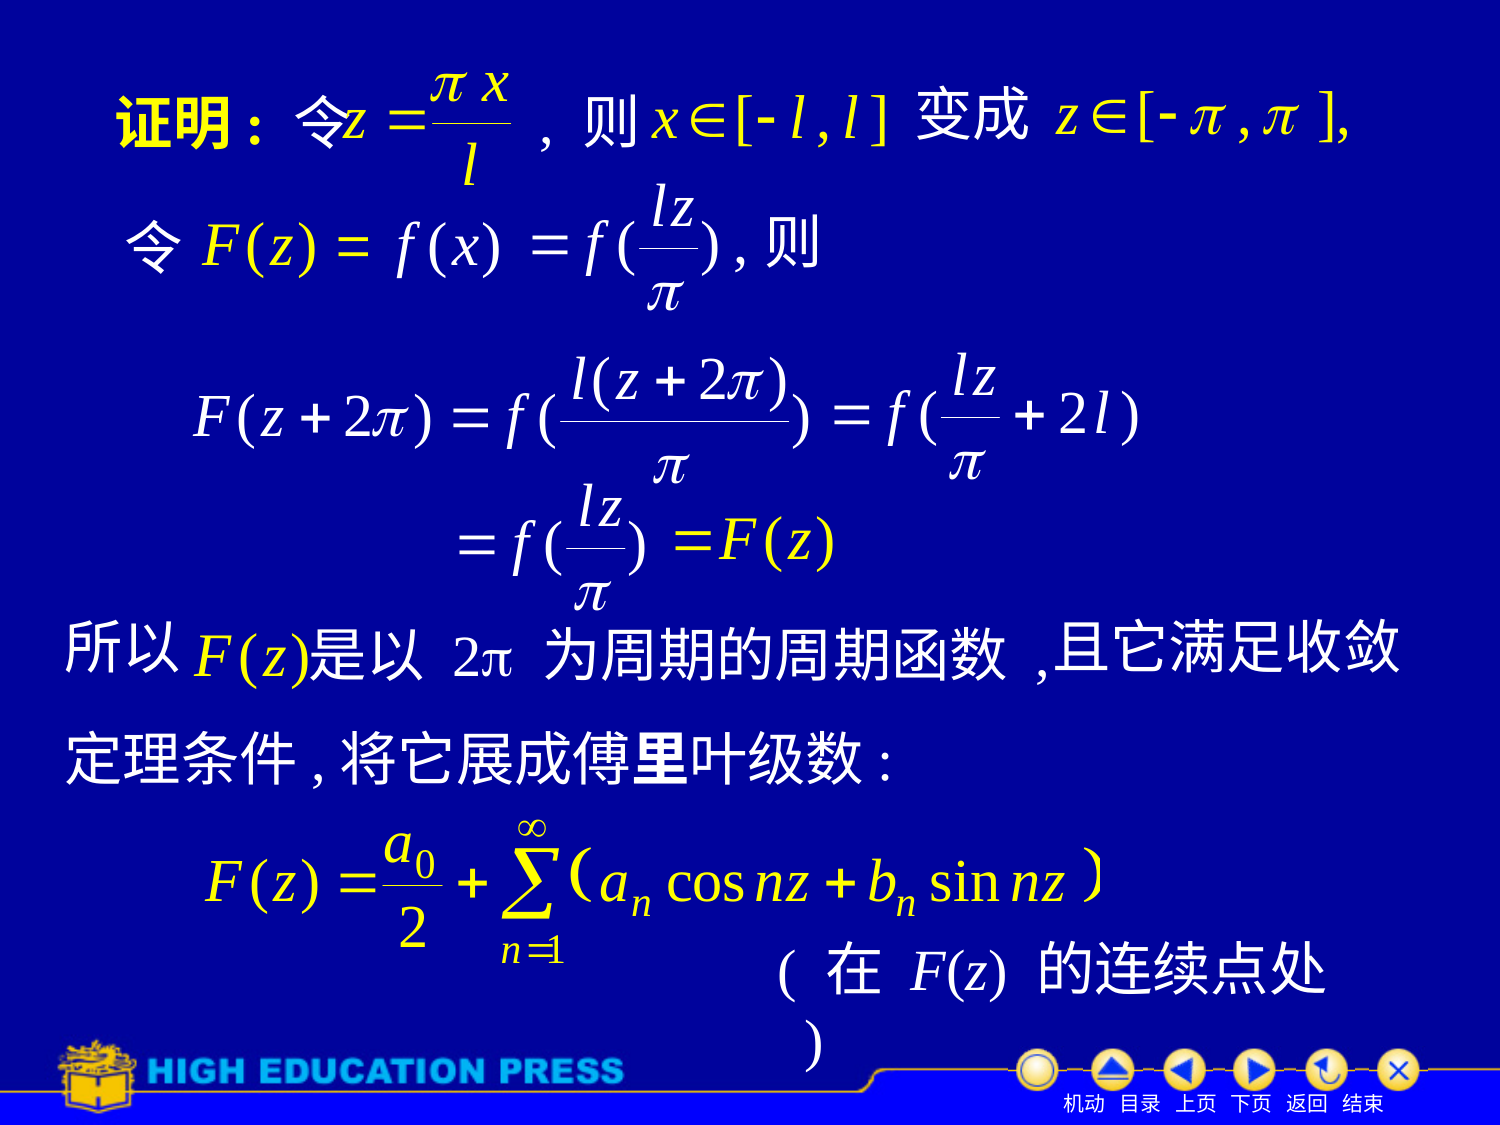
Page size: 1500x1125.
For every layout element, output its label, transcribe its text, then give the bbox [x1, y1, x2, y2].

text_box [381, 216, 503, 284]
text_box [196, 216, 368, 284]
text_box , 则 [525, 77, 713, 163]
text_box 定理条件, [50, 714, 324, 800]
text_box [646, 89, 888, 157]
text_box ( 在 F(z) 的连续点处 ) [762, 924, 1363, 1080]
text_box 机动 目录 上页 下页 返回 结束 [1049, 1082, 1404, 1123]
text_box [1049, 87, 1355, 153]
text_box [522, 175, 750, 315]
text_box 则 [750, 197, 950, 283]
text_box 且它满足收敛 [1037, 602, 1425, 688]
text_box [449, 475, 650, 615]
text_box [188, 348, 813, 488]
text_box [824, 344, 1142, 485]
title 证明: 令 [99, 77, 337, 165]
text_box 将它展成傅里叶级数: [324, 714, 963, 800]
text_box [337, 50, 515, 190]
text_box 所以 [49, 602, 288, 688]
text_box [189, 627, 313, 694]
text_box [666, 510, 838, 578]
picture [0, 0, 1500, 1125]
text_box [200, 802, 1100, 969]
text_box 是以 2 为周期的周期函数 , [293, 610, 1079, 696]
text_box 变成 [900, 69, 1100, 155]
text_box 令 [109, 203, 272, 289]
